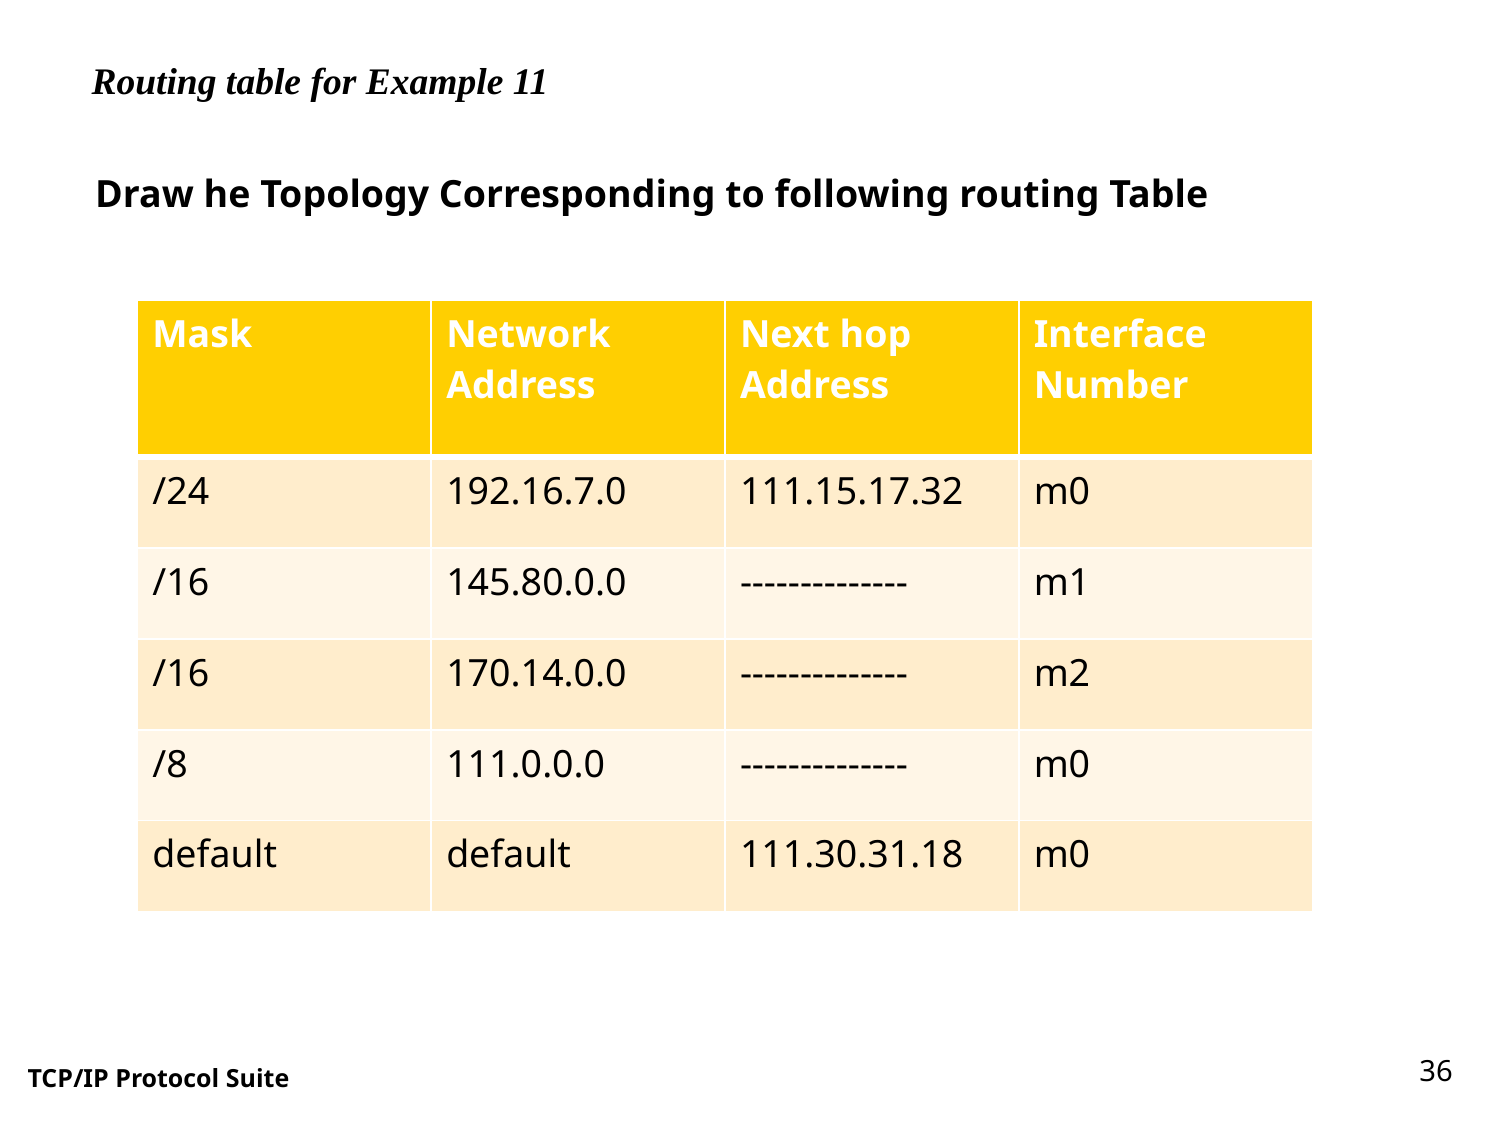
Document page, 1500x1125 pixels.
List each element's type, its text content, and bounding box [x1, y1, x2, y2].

footer TCP/IP Protocol Suite [12, 1024, 488, 1101]
table_cell -------------- [726, 640, 1018, 729]
table_cell 111.0.0.0 [432, 731, 724, 820]
table_header Network Address [432, 301, 724, 454]
table_header Next hop Address [726, 301, 1018, 454]
table_cell default [138, 821, 430, 911]
table_cell /16 [138, 640, 430, 729]
text_box Draw he Topology Corresponding to following routing Table [80, 162, 1331, 223]
table_cell /8 [138, 731, 430, 820]
table_cell -------------- [726, 731, 1018, 820]
table_header Mask [138, 301, 430, 454]
table_cell /24 [138, 460, 430, 547]
table_cell m1 [1020, 549, 1312, 638]
table_cell 145.80.0.0 [432, 549, 724, 638]
table_cell /16 [138, 549, 430, 638]
slide_number 36 [1154, 1023, 1468, 1100]
table_cell 170.14.0.0 [432, 640, 724, 729]
table_cell 192.16.7.0 [432, 460, 724, 547]
table_cell m2 [1020, 640, 1312, 729]
table_cell 111.30.31.18 [726, 821, 1018, 911]
table_cell default [432, 821, 724, 911]
text_box Routing table for Example 11 [76, 49, 564, 110]
table_header Interface Number [1020, 301, 1312, 454]
table_cell m0 [1020, 731, 1312, 820]
table_cell m0 [1020, 821, 1312, 911]
table_cell -------------- [726, 549, 1018, 638]
table_cell m0 [1020, 460, 1312, 547]
table_cell 111.15.17.32 [726, 460, 1018, 547]
